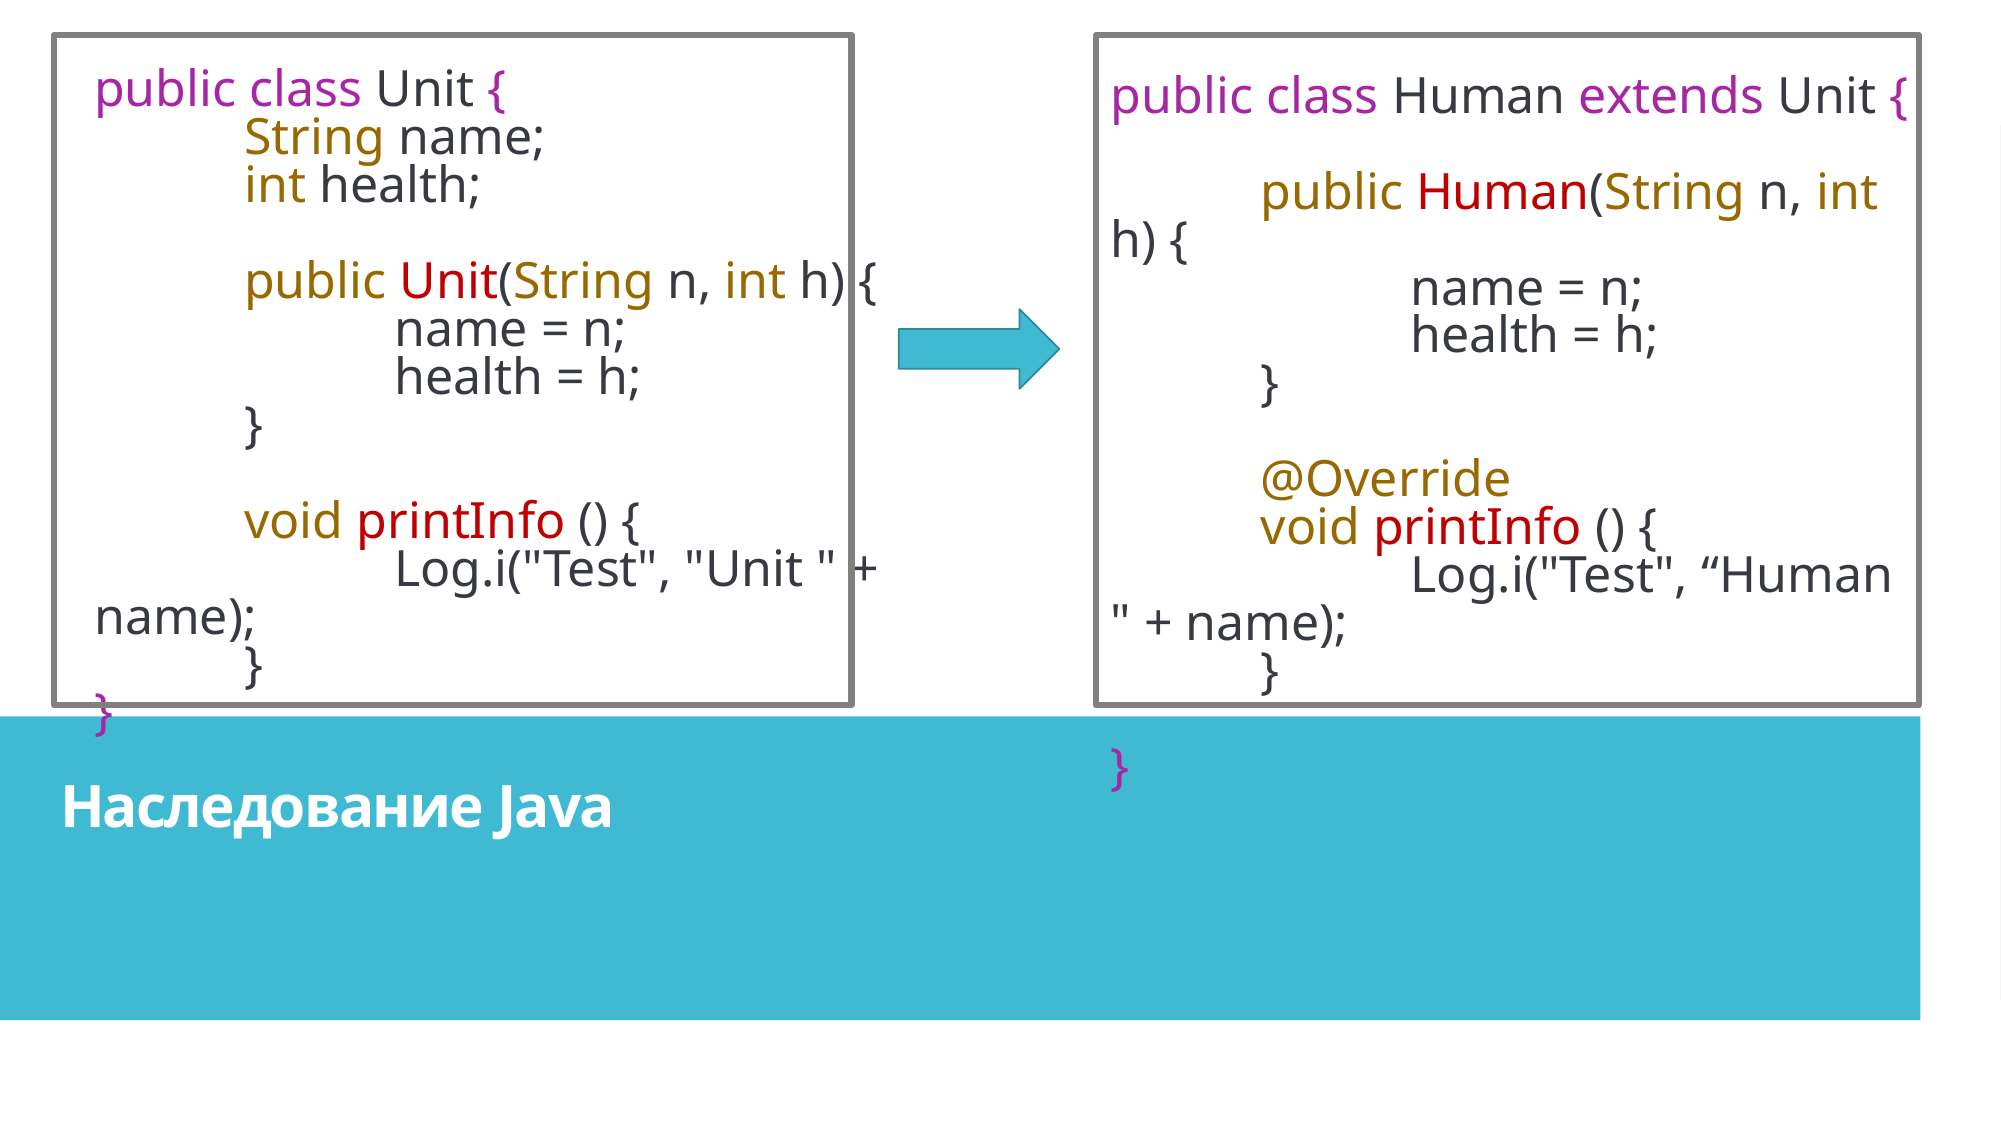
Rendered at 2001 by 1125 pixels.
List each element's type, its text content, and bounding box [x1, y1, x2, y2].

text_box [0, 0, 2000, 1125]
text_box Наследование Java [45, 769, 1720, 982]
text_box public class Unit { String name; int health; public Unit(String n, int h) { name = n; health = h; } void printInfo () { Log.i("Test", "Unit " + name); } } [79, 61, 912, 748]
text_box [0, 716, 1921, 1021]
text_box [1095, 34, 1920, 67]
text_box [53, 34, 852, 706]
text_box public class Human extends Unit { public Human(String n, int h) { name = n; health = h; } @Override void printInfo () { Log.i("Test", “Human " + name); } } [1095, 67, 1928, 802]
text_box [897, 308, 1060, 390]
